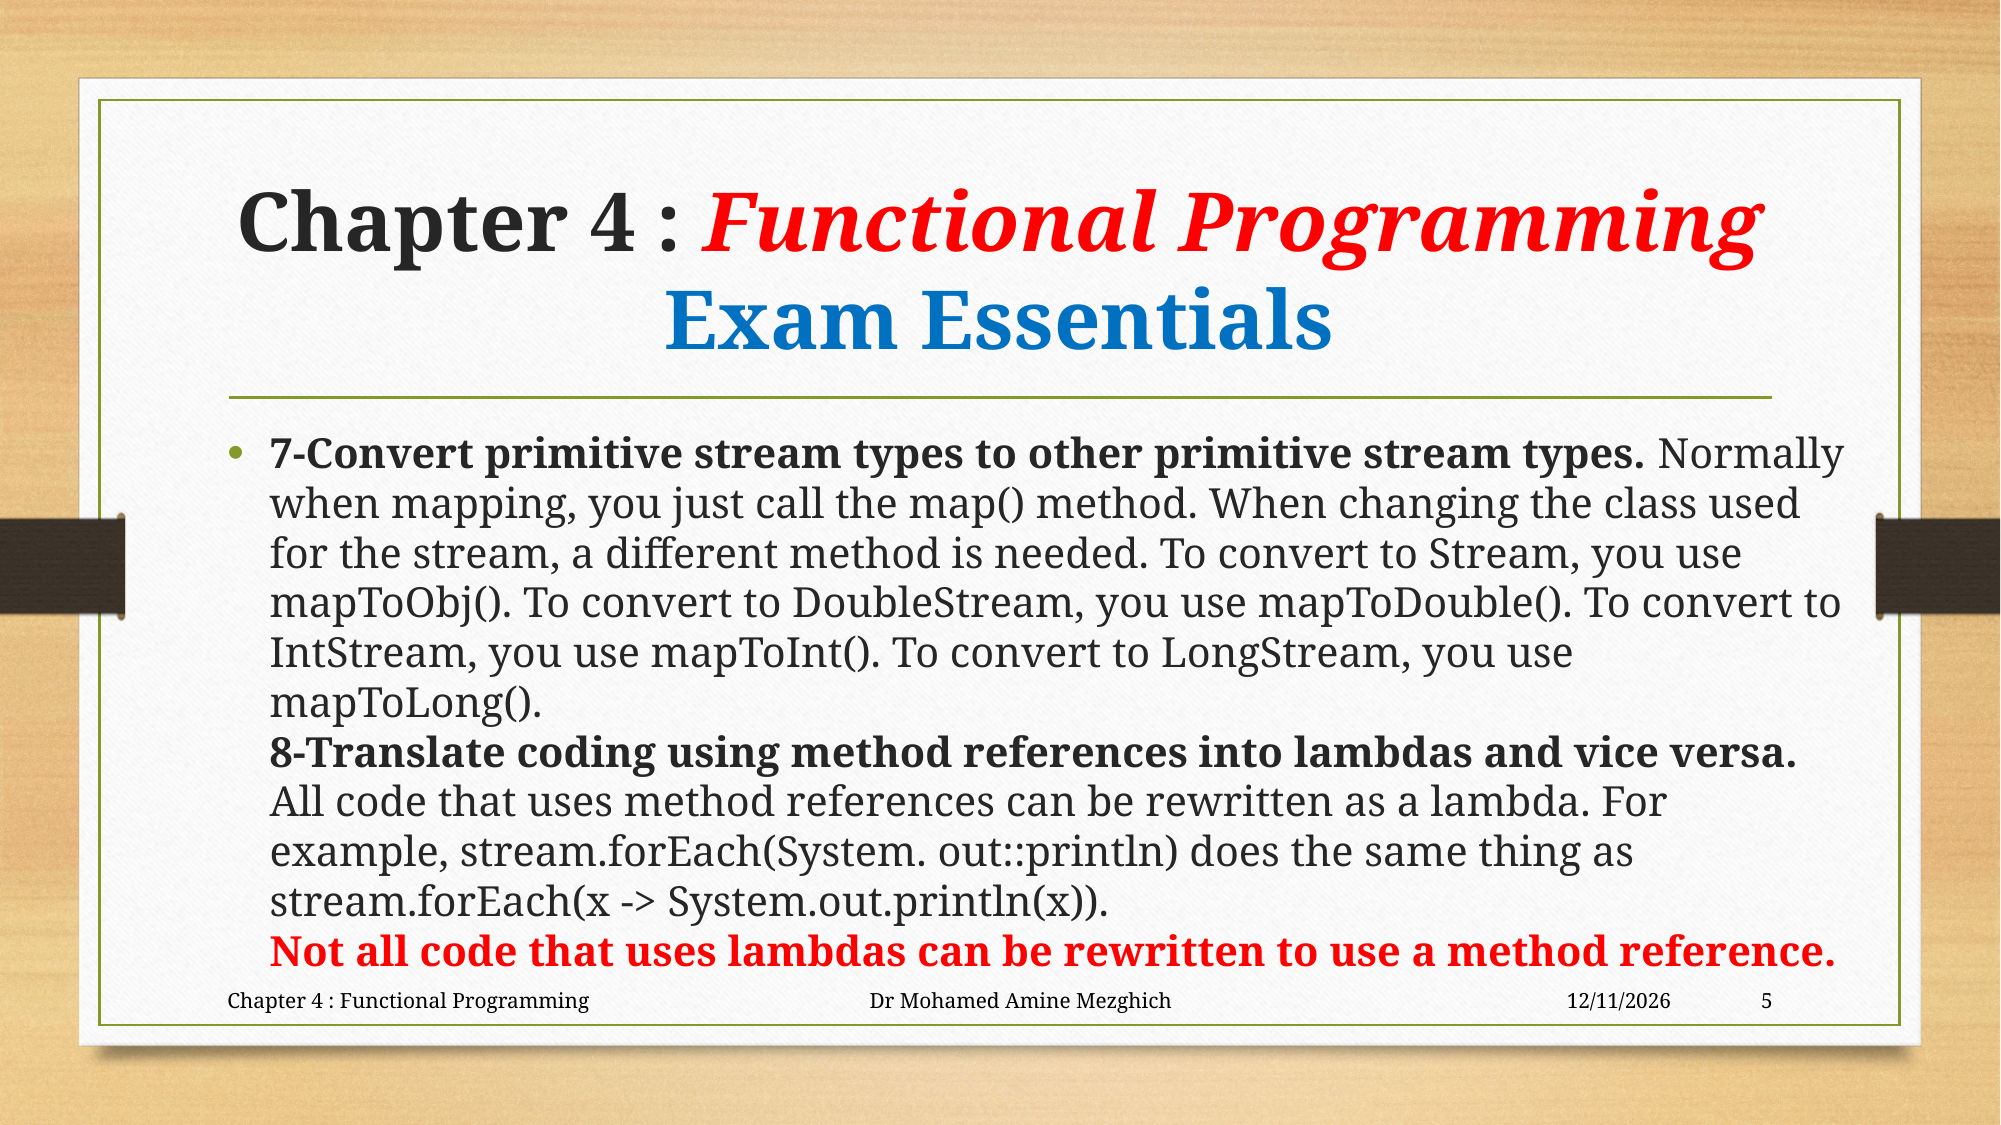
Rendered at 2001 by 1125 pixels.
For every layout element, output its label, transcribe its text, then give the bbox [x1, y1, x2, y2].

title Chapter 4 : Functional Programming Exam Essentials [212, 161, 1788, 375]
list 7-Convert primitive stream types to other primitive stream types. Normally when mapping, you just call the map() method. When changing the class used for the stream, a different method is needed. To convert to Stream, you use mapToObj(). To convert to DoubleStream, you use mapToDouble(). To convert to IntStream, you use mapToInt(). To convert to LongStream, you use mapToLong(). 8-Translate coding using method references into lambdas and vice versa. All code that uses method references can be rewritten as a lambda. For example, stream.forEach(System. out::println) does the same thing as stream.forEach(x -> System.out.println(x)). Not all code that uses lambdas can be rewritten to use a method reference. [212, 419, 1867, 1002]
footer Chapter 4 : Functional Programming Dr Mohamed Amine Mezghich [212, 979, 1411, 1025]
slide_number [1423, 979, 1686, 1025]
slide_number 5 [1698, 979, 1788, 1025]
picture [0, 0, 2001, 1125]
